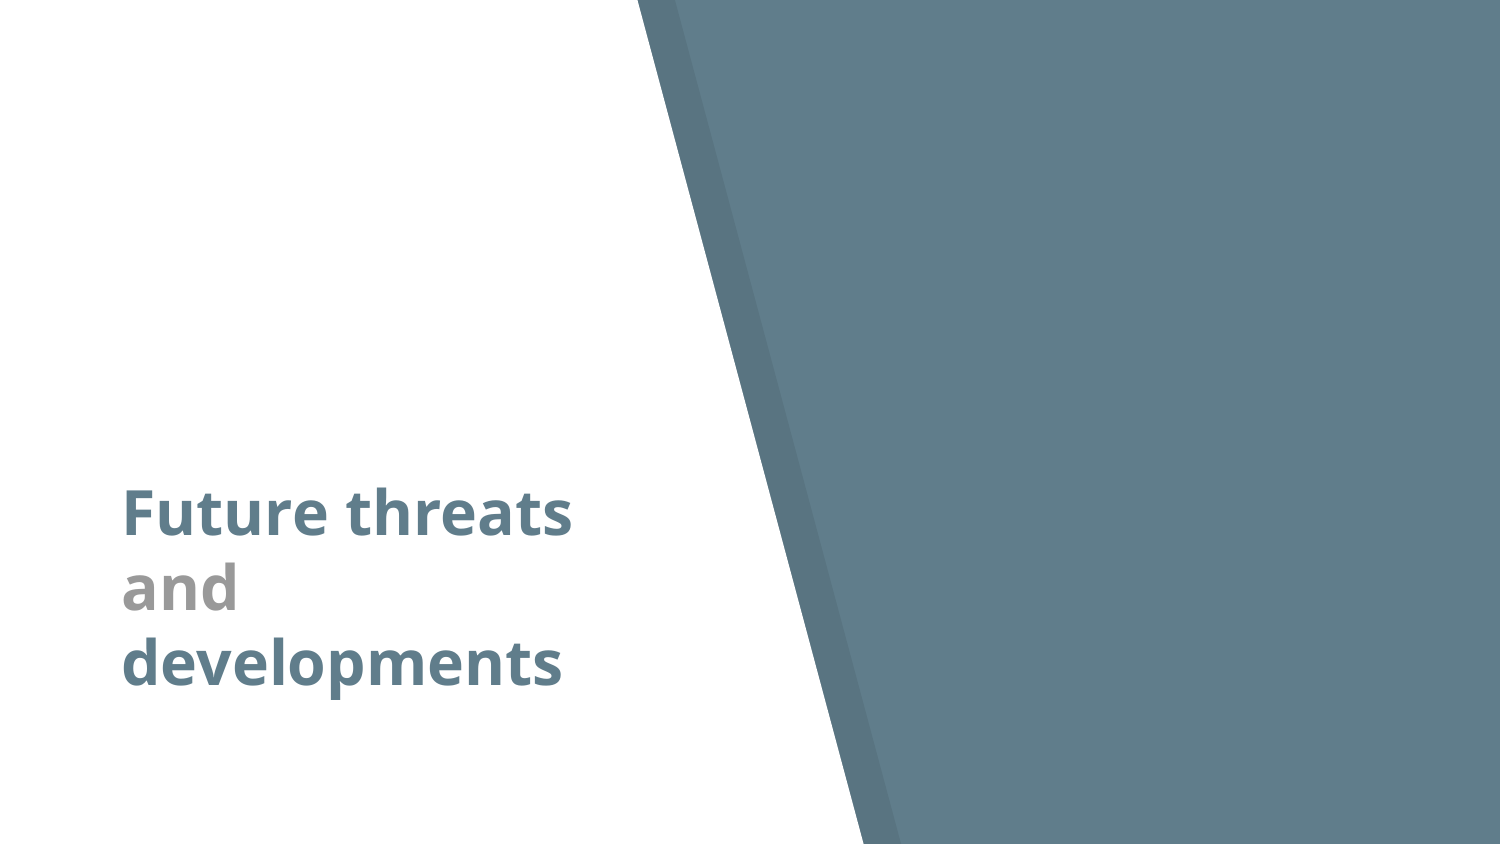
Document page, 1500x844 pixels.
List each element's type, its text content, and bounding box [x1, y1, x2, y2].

title Future threats and developments [106, 222, 685, 713]
